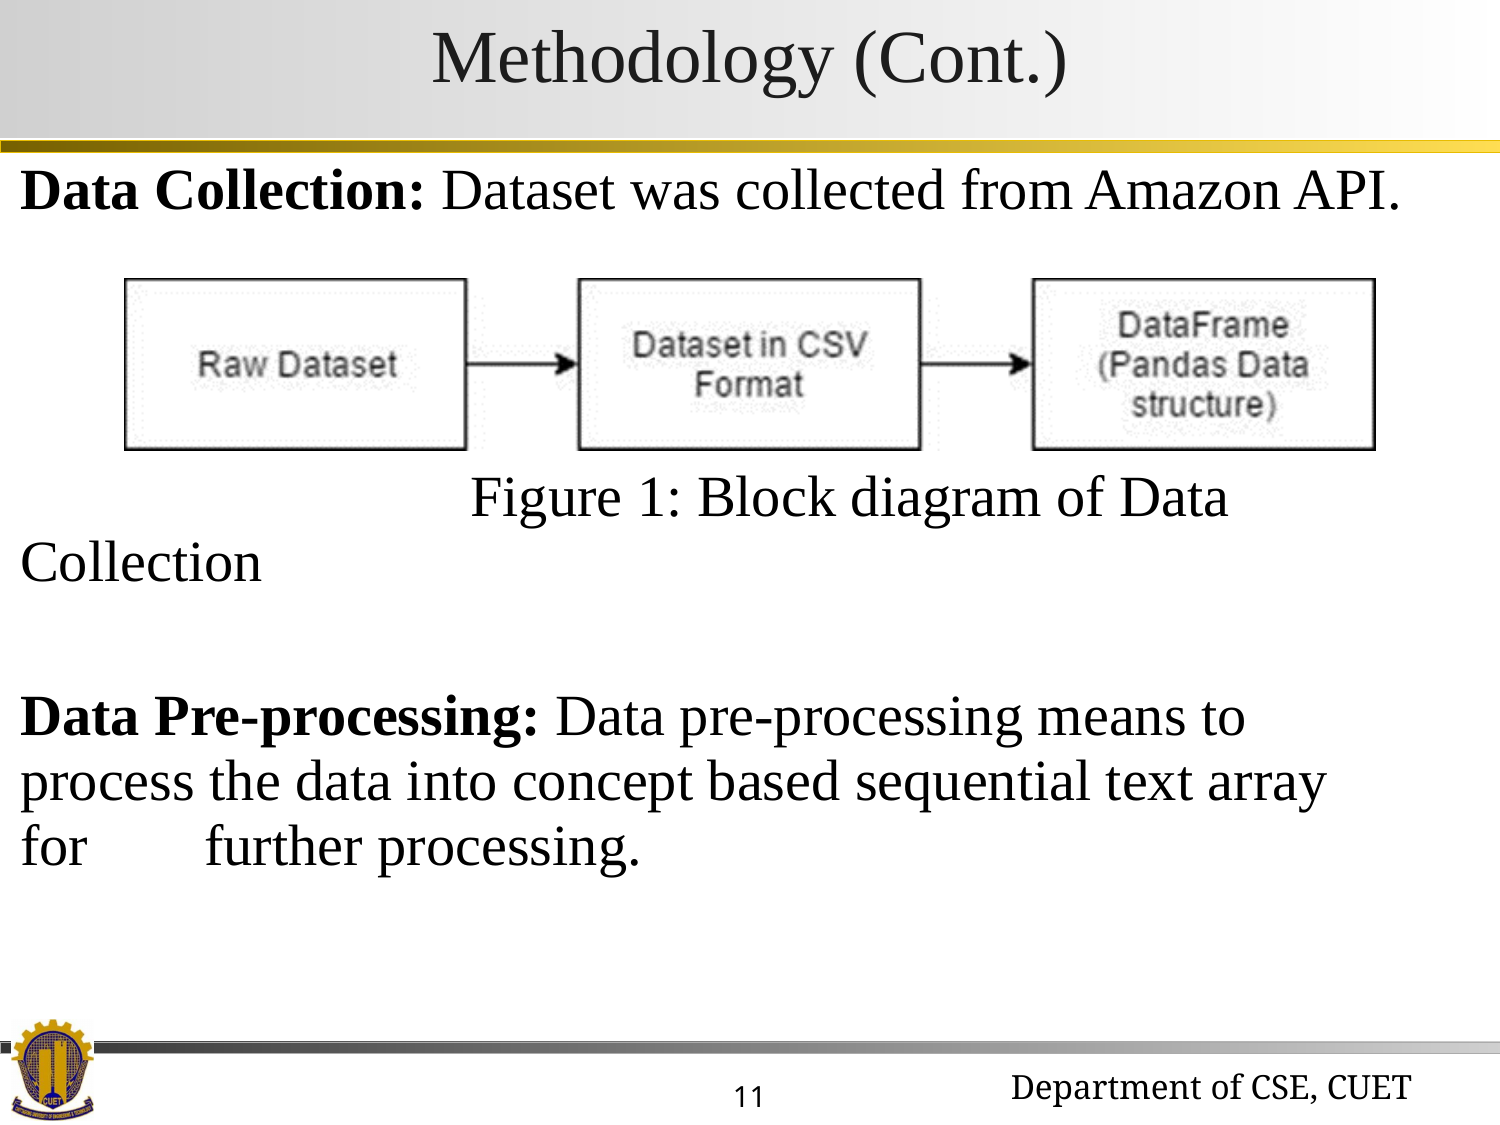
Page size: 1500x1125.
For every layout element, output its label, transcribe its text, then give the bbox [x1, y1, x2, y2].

picture [11, 1019, 94, 1121]
text_box Methodology (Cont.) [0, 0, 1500, 138]
picture [124, 278, 1376, 451]
text_box Data Collection: Dataset was collected from Amazon API. Figure 1: Block diagram of Data Collection Data Pre-processing: Data pre-processing means to process the data into concept based sequential text array for further processing. [5, 149, 1423, 400]
